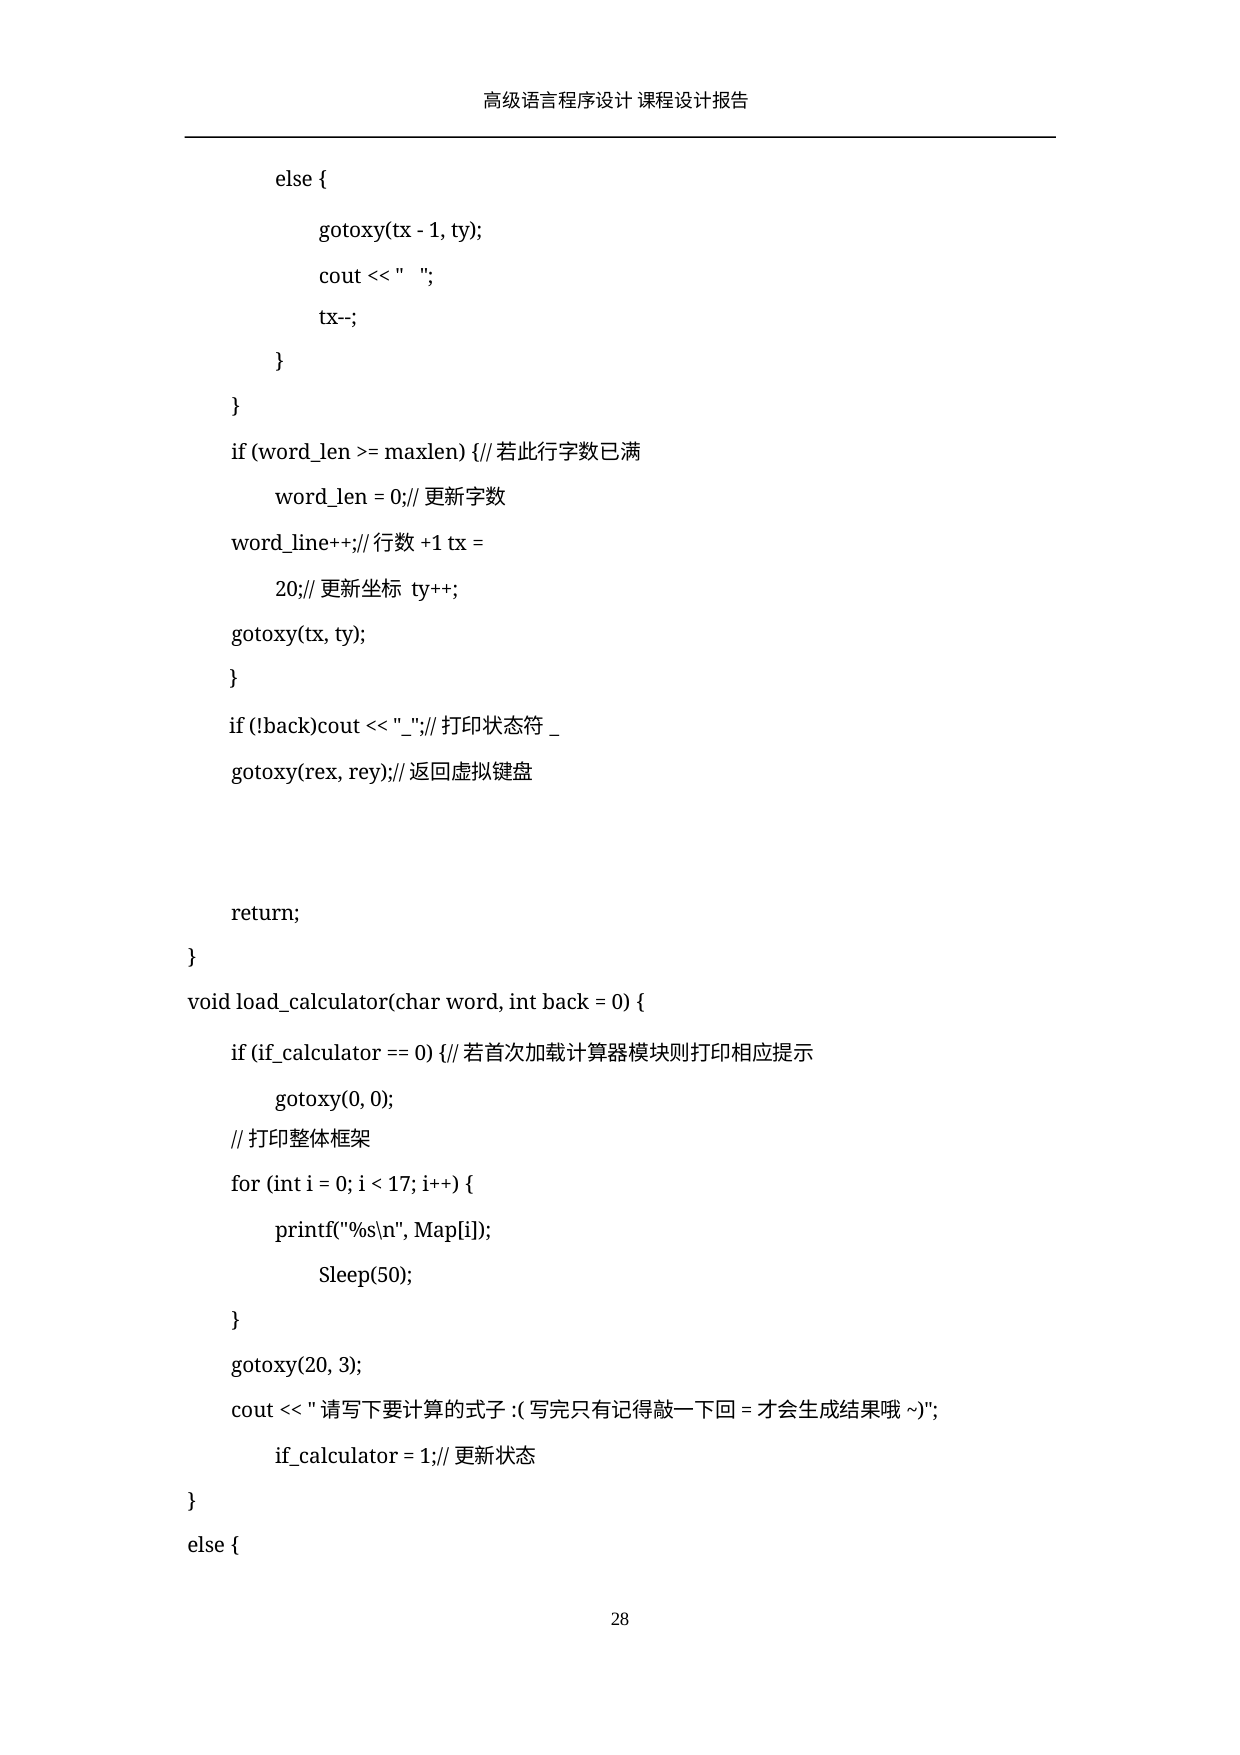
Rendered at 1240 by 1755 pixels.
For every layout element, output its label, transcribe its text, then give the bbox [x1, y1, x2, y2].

slide_number 10 [604, 1606, 639, 1755]
text_box 高级语言程序设计 课程设计报告 [481, 86, 759, 112]
text_box return; } void load_calculator(char word, int back = 0) { if (if_calculator == 0) {//若首次加载计算器模块则打印相应提示 gotoxy(0, 0); //打印整体框架 for (int i = 0; i < 17; i++) { printf("%s\n", Map[i]); Sleep(50); } gotoxy(20, 3); cout << "请写下要计算的式子:(写完只有记得敲一下回=才会生成结果哦~)"; if_calculator = 1;//更新状态 } else { [185, 897, 986, 1557]
text_box else { gotoxy(tx - 1, ty); cout << " "; tx--; } } if (word_len >= maxlen) {//若此行字数已满 word_len = 0;//更新字数 word_line++;//行数+1 tx = 20;//更新坐标 ty++; gotoxy(tx, ty); } if (!back)cout << "_";//打印状态符_ gotoxy(rex, rey);//返回虚拟键盘 [229, 163, 661, 784]
